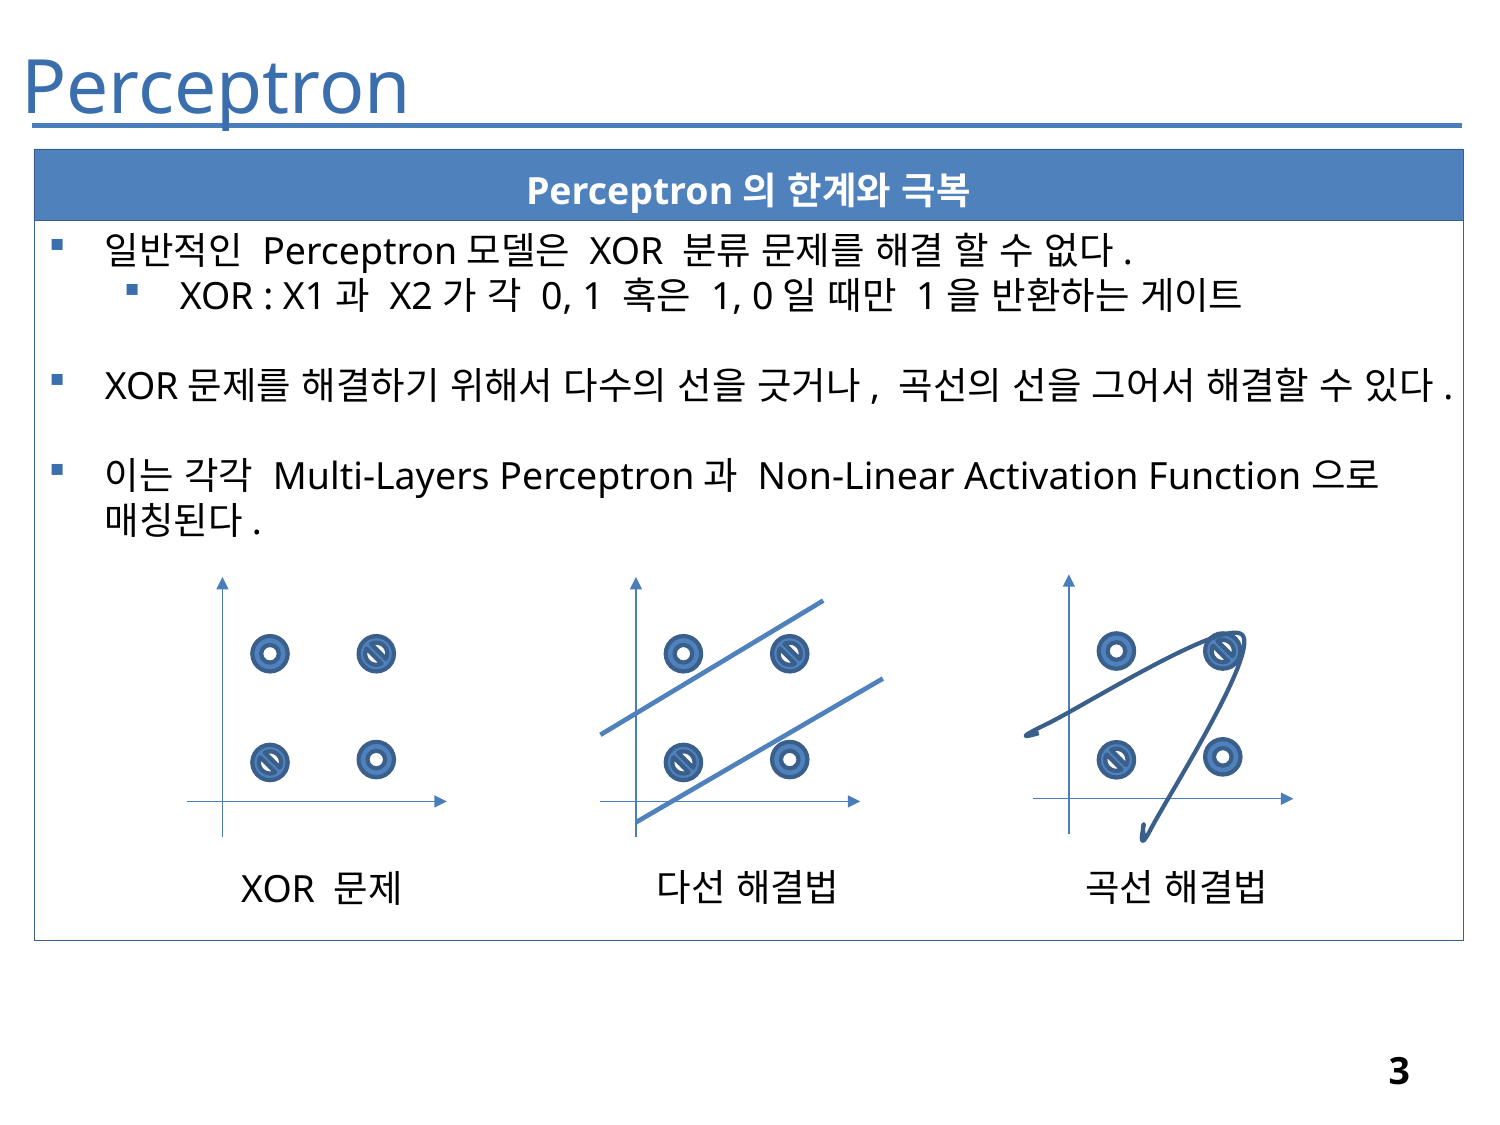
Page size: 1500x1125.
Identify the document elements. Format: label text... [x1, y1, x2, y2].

text_box 곡선 해결법 [1070, 856, 1284, 916]
text_box [1096, 631, 1137, 671]
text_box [600, 600, 824, 735]
text_box 다선 해결법 [641, 856, 855, 916]
text_box [356, 633, 397, 674]
text_box Perceptron의 한계와 극복 [32, 147, 1465, 222]
text_box [1114, 808, 1166, 843]
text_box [635, 678, 884, 823]
text_box [356, 739, 397, 780]
text_box [1073, 630, 1247, 798]
text_box [250, 742, 290, 783]
text_box [1023, 712, 1064, 758]
text_box 일반적인 Perceptron모델은 XOR 분류 문제를 해결 할 수 없다. XOR : X1과 X2가 각 0, 1 혹은 1, 0일 때만 1을 반환하는 게이트 XOR문제를 해결하기 위해서 다수의 선을 긋거나, 곡선의 선을 그어서 해결할 수 있다. 이는 각각 Multi-Layers Perceptron과 Non-Linear Activation Function으로 매칭된다. [32, 222, 1465, 942]
text_box Perceptron [6, 30, 426, 136]
slide_number 3 [1074, 1042, 1425, 1103]
text_box [1203, 737, 1243, 777]
text_box XOR 문제 [226, 857, 418, 918]
text_box [250, 633, 290, 674]
